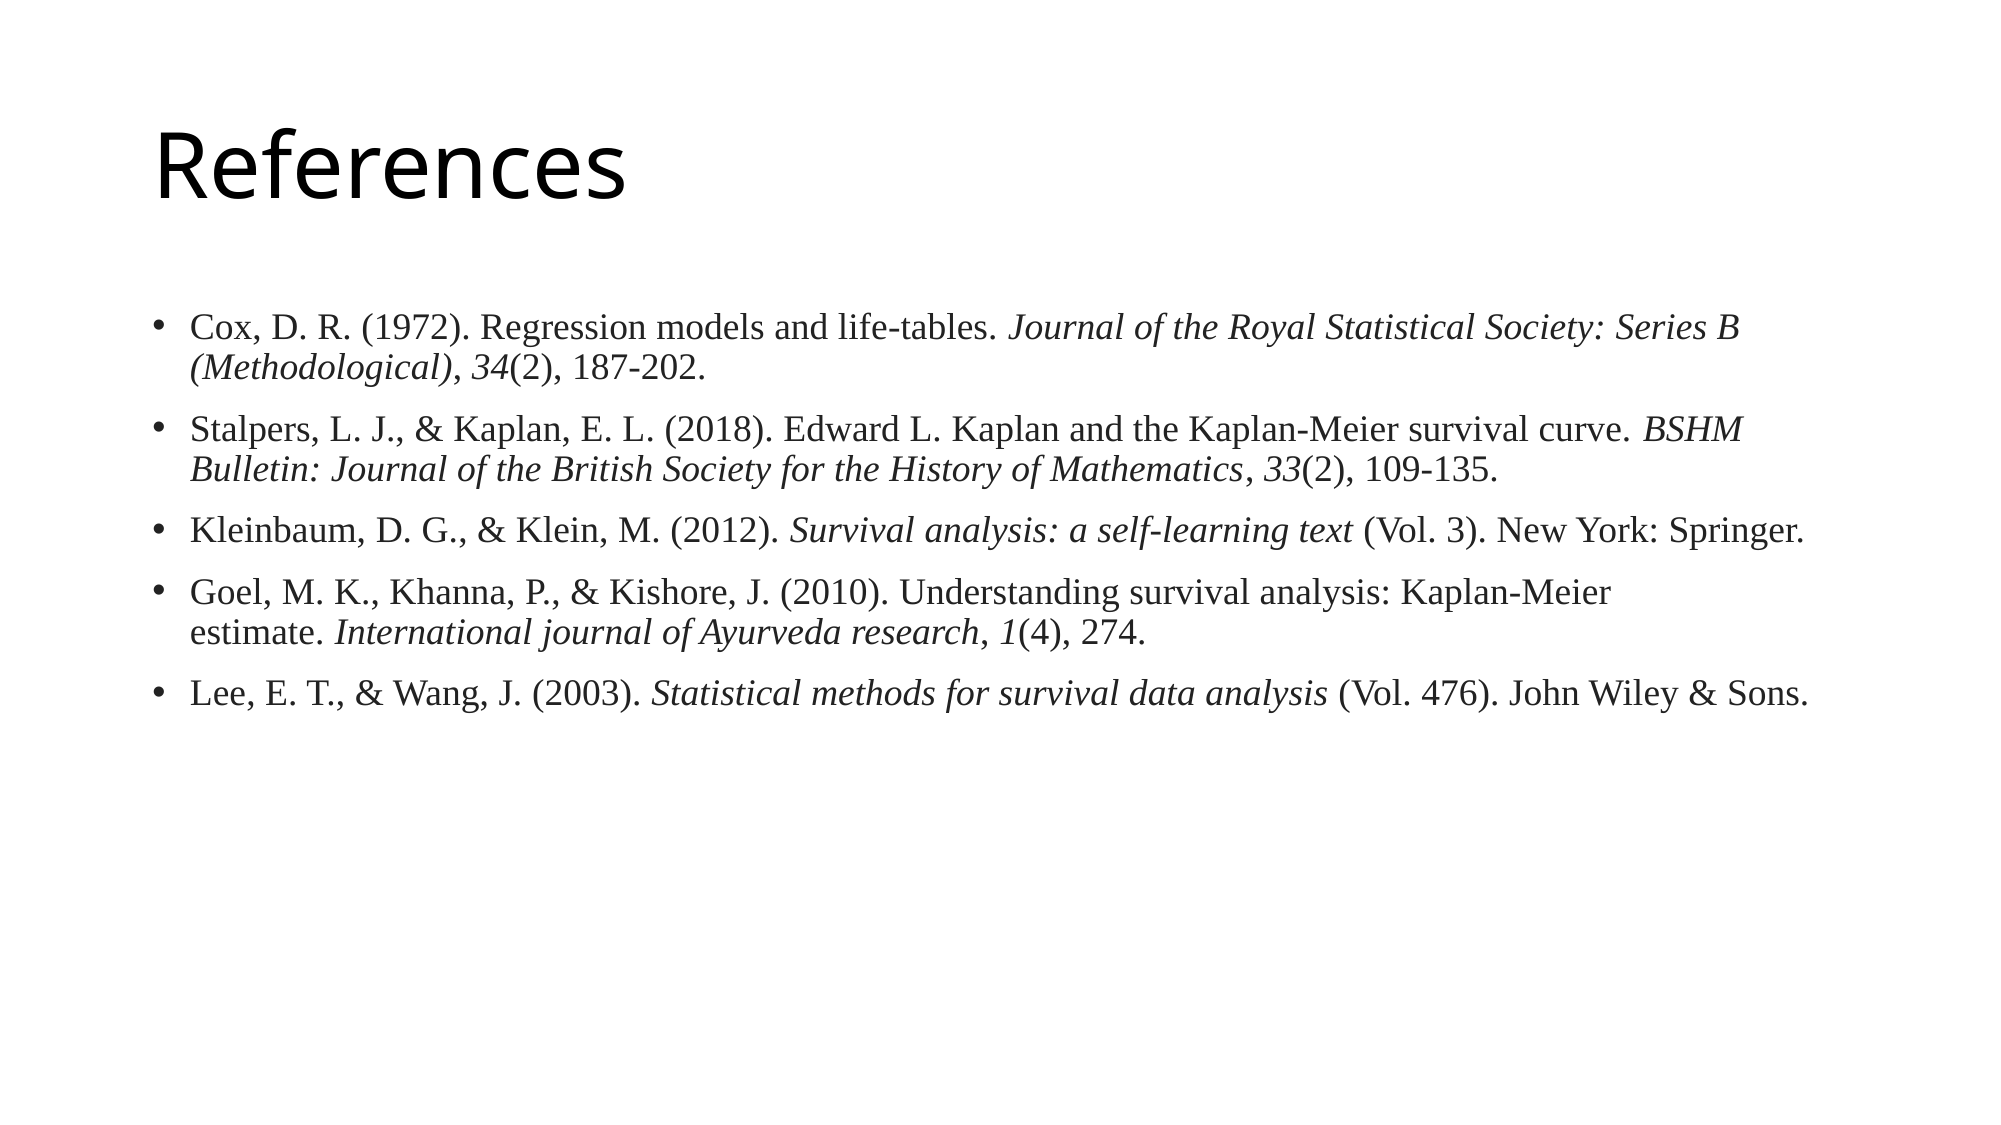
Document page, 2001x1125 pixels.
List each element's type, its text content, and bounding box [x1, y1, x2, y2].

title References [137, 59, 1863, 278]
list Cox, D. R. (1972). Regression models and life‐tables. Journal of the Royal Statistical Society: Series B (Methodological), 34(2), 187-202. Stalpers, L. J., & Kaplan, E. L. (2018). Edward L. Kaplan and the Kaplan-Meier survival curve. BSHM Bulletin: Journal of the British Society for the History of Mathematics, 33(2), 109-135. Kleinbaum, D. G., & Klein, M. (2012). Survival analysis: a self-learning text (Vol. 3). New York: Springer. Goel, M. K., Khanna, P., & Kishore, J. (2010). Understanding survival analysis: Kaplan-Meier estimate. International journal of Ayurveda research, 1(4), 274. Lee, E. T., & Wang, J. (2003). Statistical methods for survival data analysis (Vol. 476). John Wiley & Sons. [137, 299, 1863, 1014]
